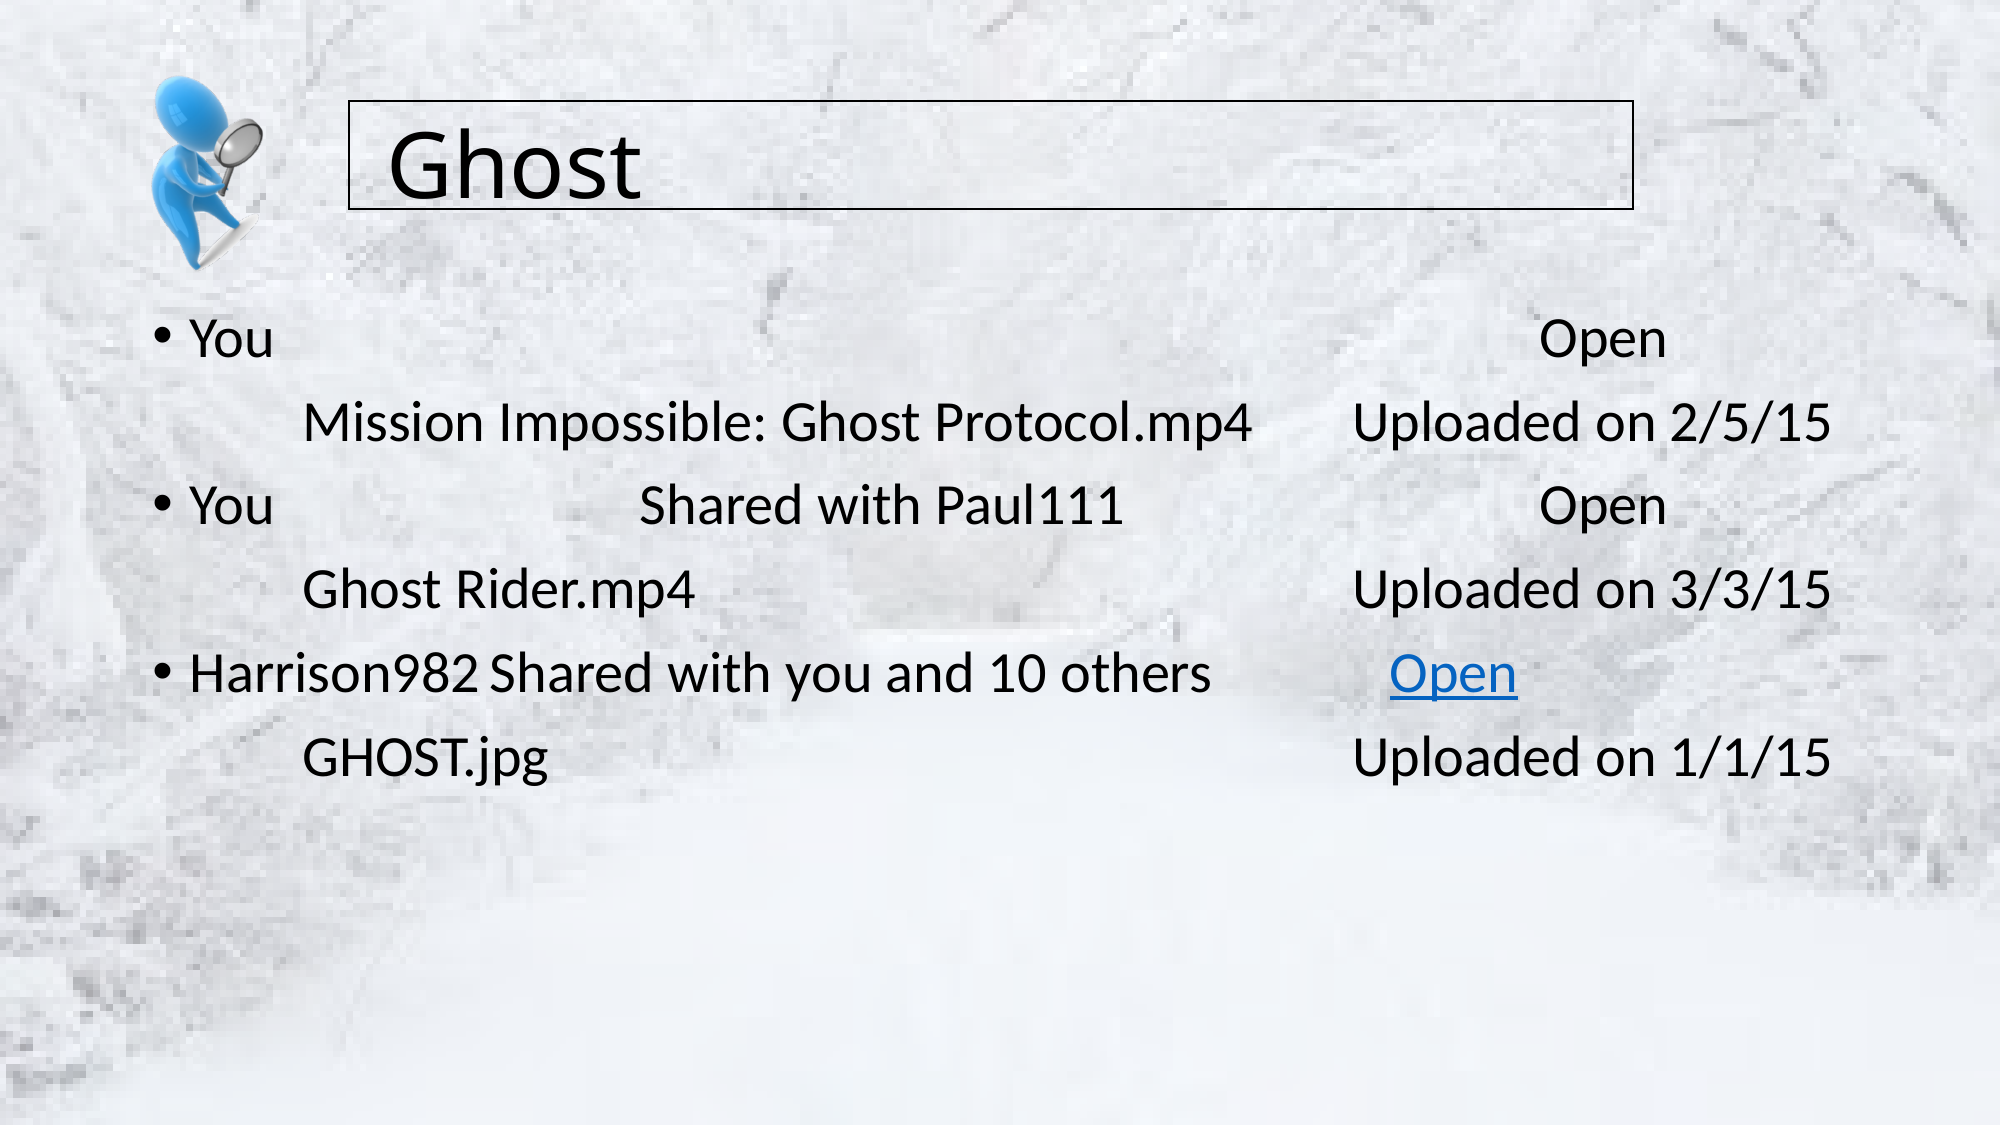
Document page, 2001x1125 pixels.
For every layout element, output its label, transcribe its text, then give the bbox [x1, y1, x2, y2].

picture [67, 34, 325, 295]
list You Open Mission Impossible: Ghost Protocol.mp4 Uploaded on 2/5/15 You Shared with Paul111 Open Ghost Rider.mp4 Uploaded on 3/3/15 Harrison982 Shared with you and 10 others Open GHOST.jpg Uploaded on 1/1/15 [137, 299, 1863, 1014]
text_box [348, 100, 1634, 210]
title Ghost [371, 59, 1863, 278]
